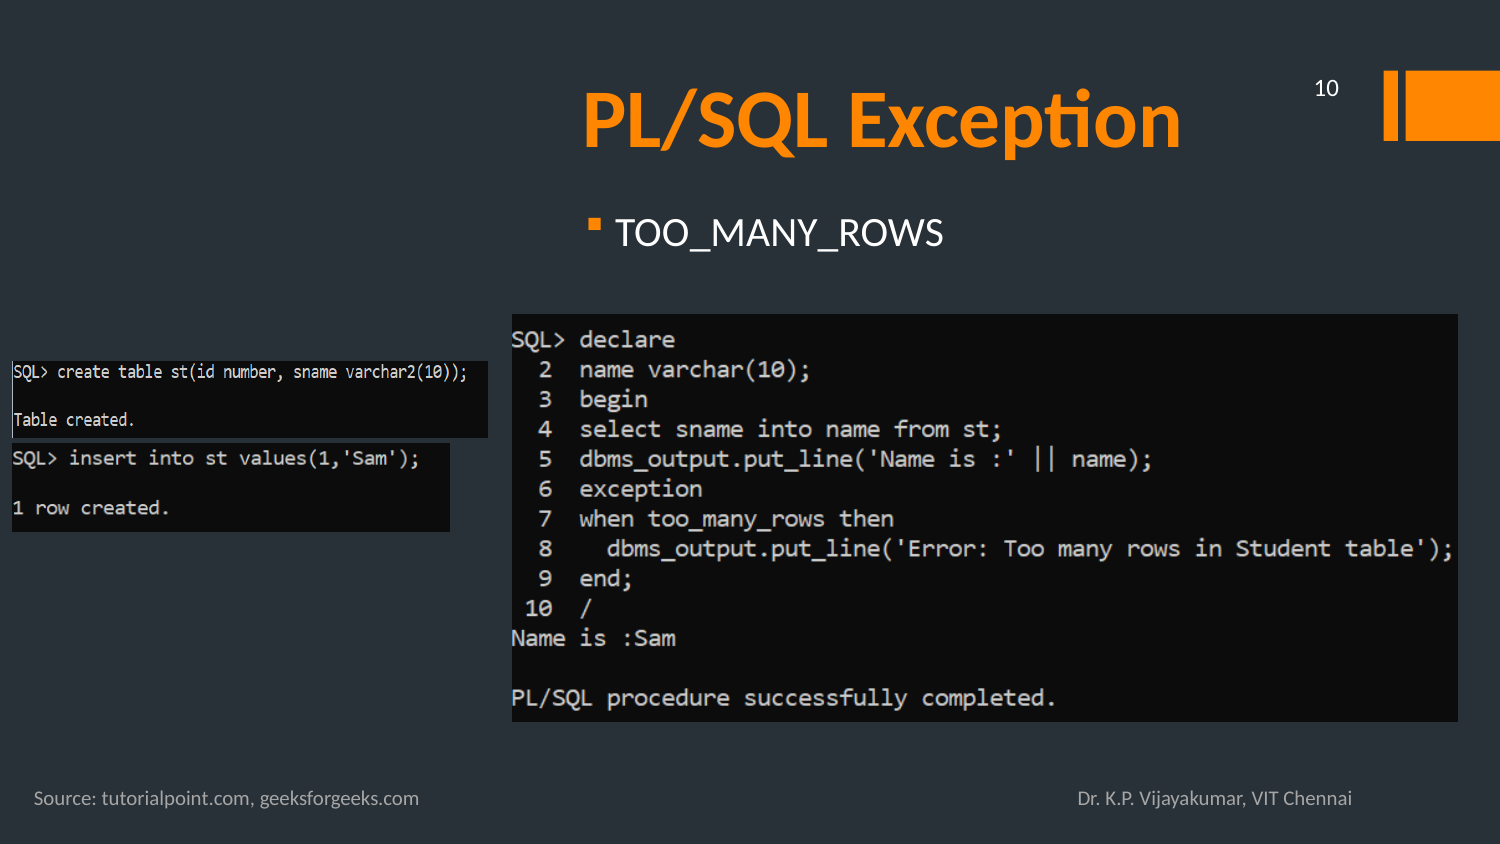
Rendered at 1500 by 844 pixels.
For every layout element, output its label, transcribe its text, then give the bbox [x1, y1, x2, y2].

picture [11, 442, 450, 532]
title PL/SQL Exception [399, 34, 1385, 172]
text_box Source: tutorialpoint.com, geeksforgeeks.com [18, 784, 450, 822]
picture [11, 361, 488, 439]
list TOO_MANY_ROWS [562, 730, 1461, 810]
picture [511, 314, 1458, 723]
list TOO_MANY_ROWS [562, 196, 1461, 317]
footer Dr. K.P. Vijayakumar, VIT Chennai [1062, 784, 1431, 822]
slide_number 10 [1199, 67, 1355, 105]
